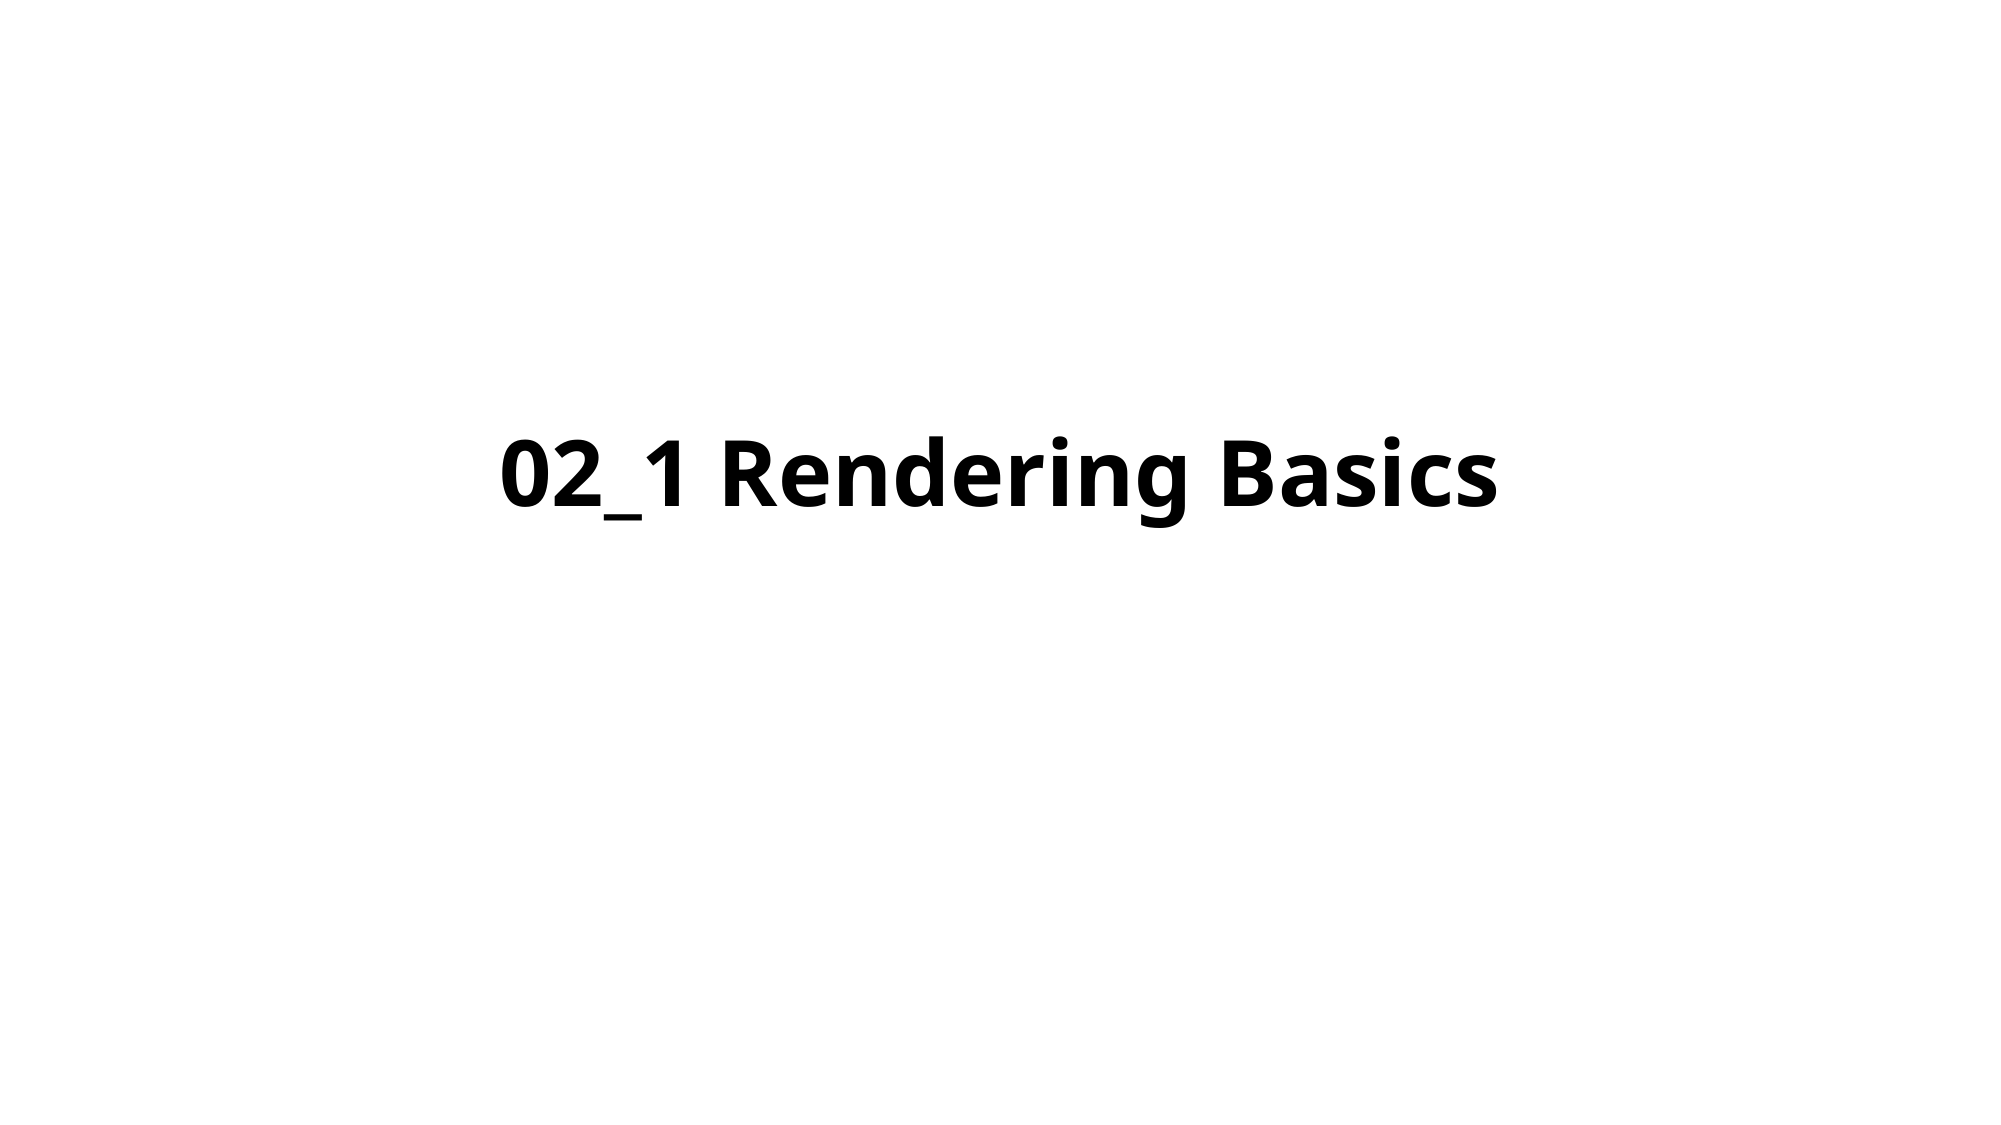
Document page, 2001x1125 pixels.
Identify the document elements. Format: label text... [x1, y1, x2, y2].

title 02_1 Rendering Basics [150, 349, 1850, 591]
